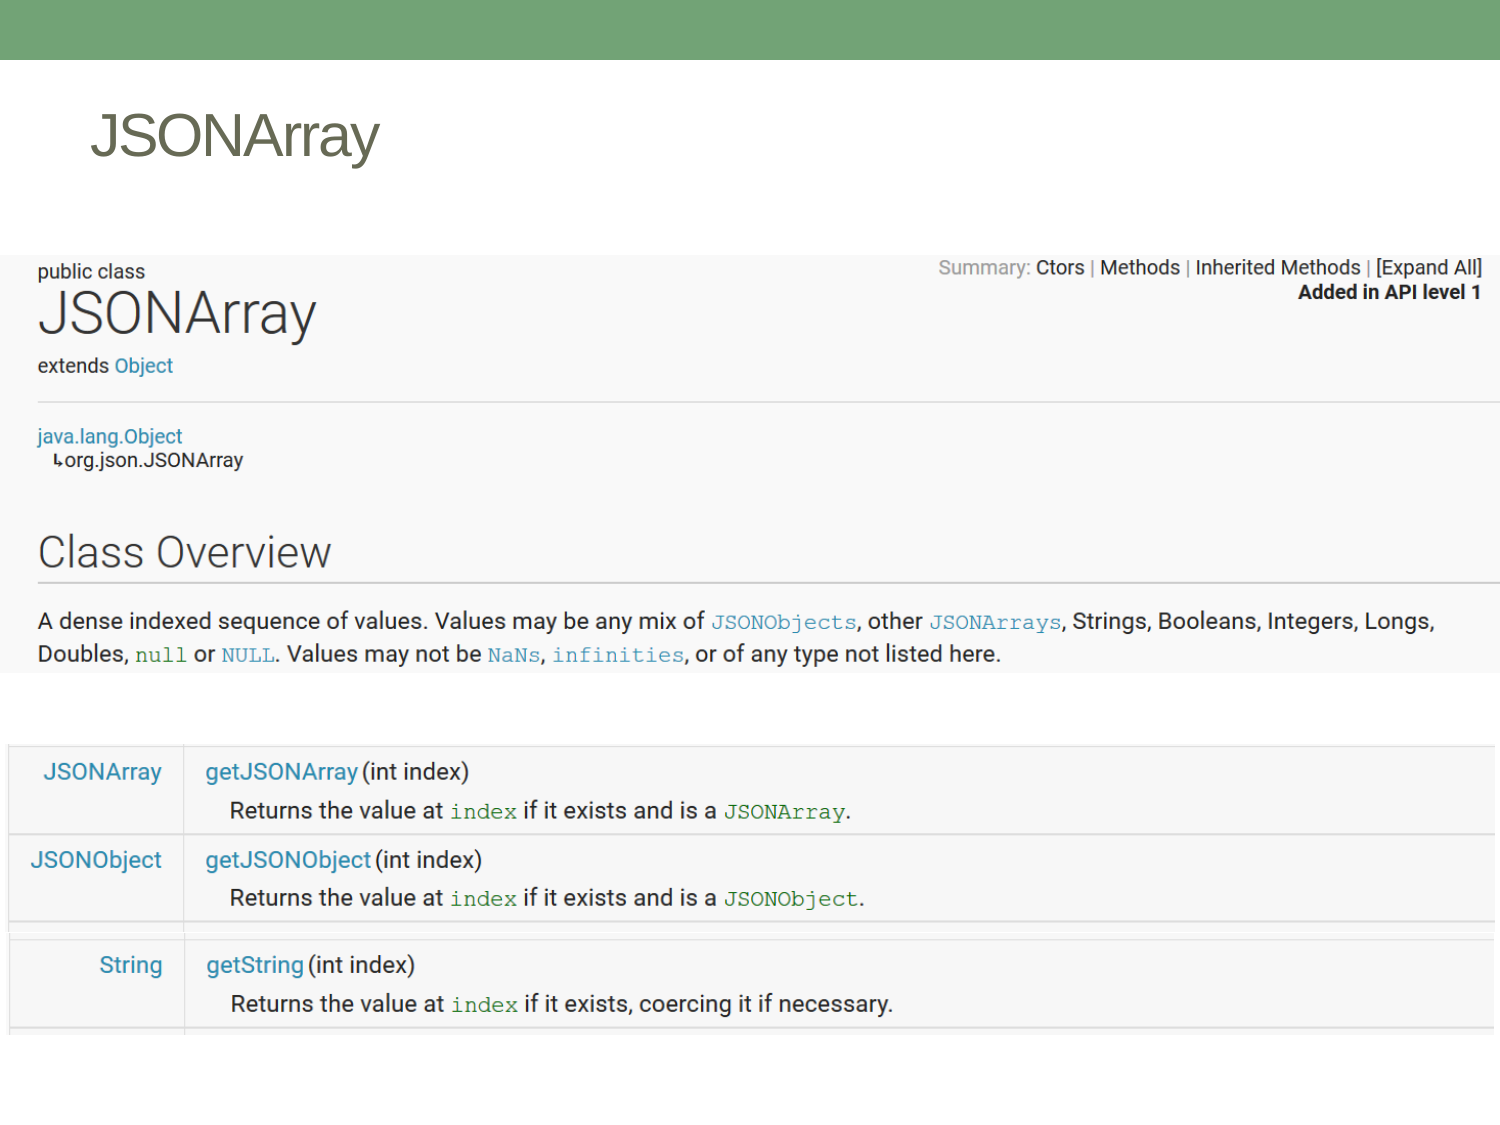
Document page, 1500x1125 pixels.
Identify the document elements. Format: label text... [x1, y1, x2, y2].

picture [0, 255, 1500, 674]
picture [5, 933, 1494, 1036]
title JSONArray [75, 87, 1425, 250]
picture [4, 744, 1495, 932]
